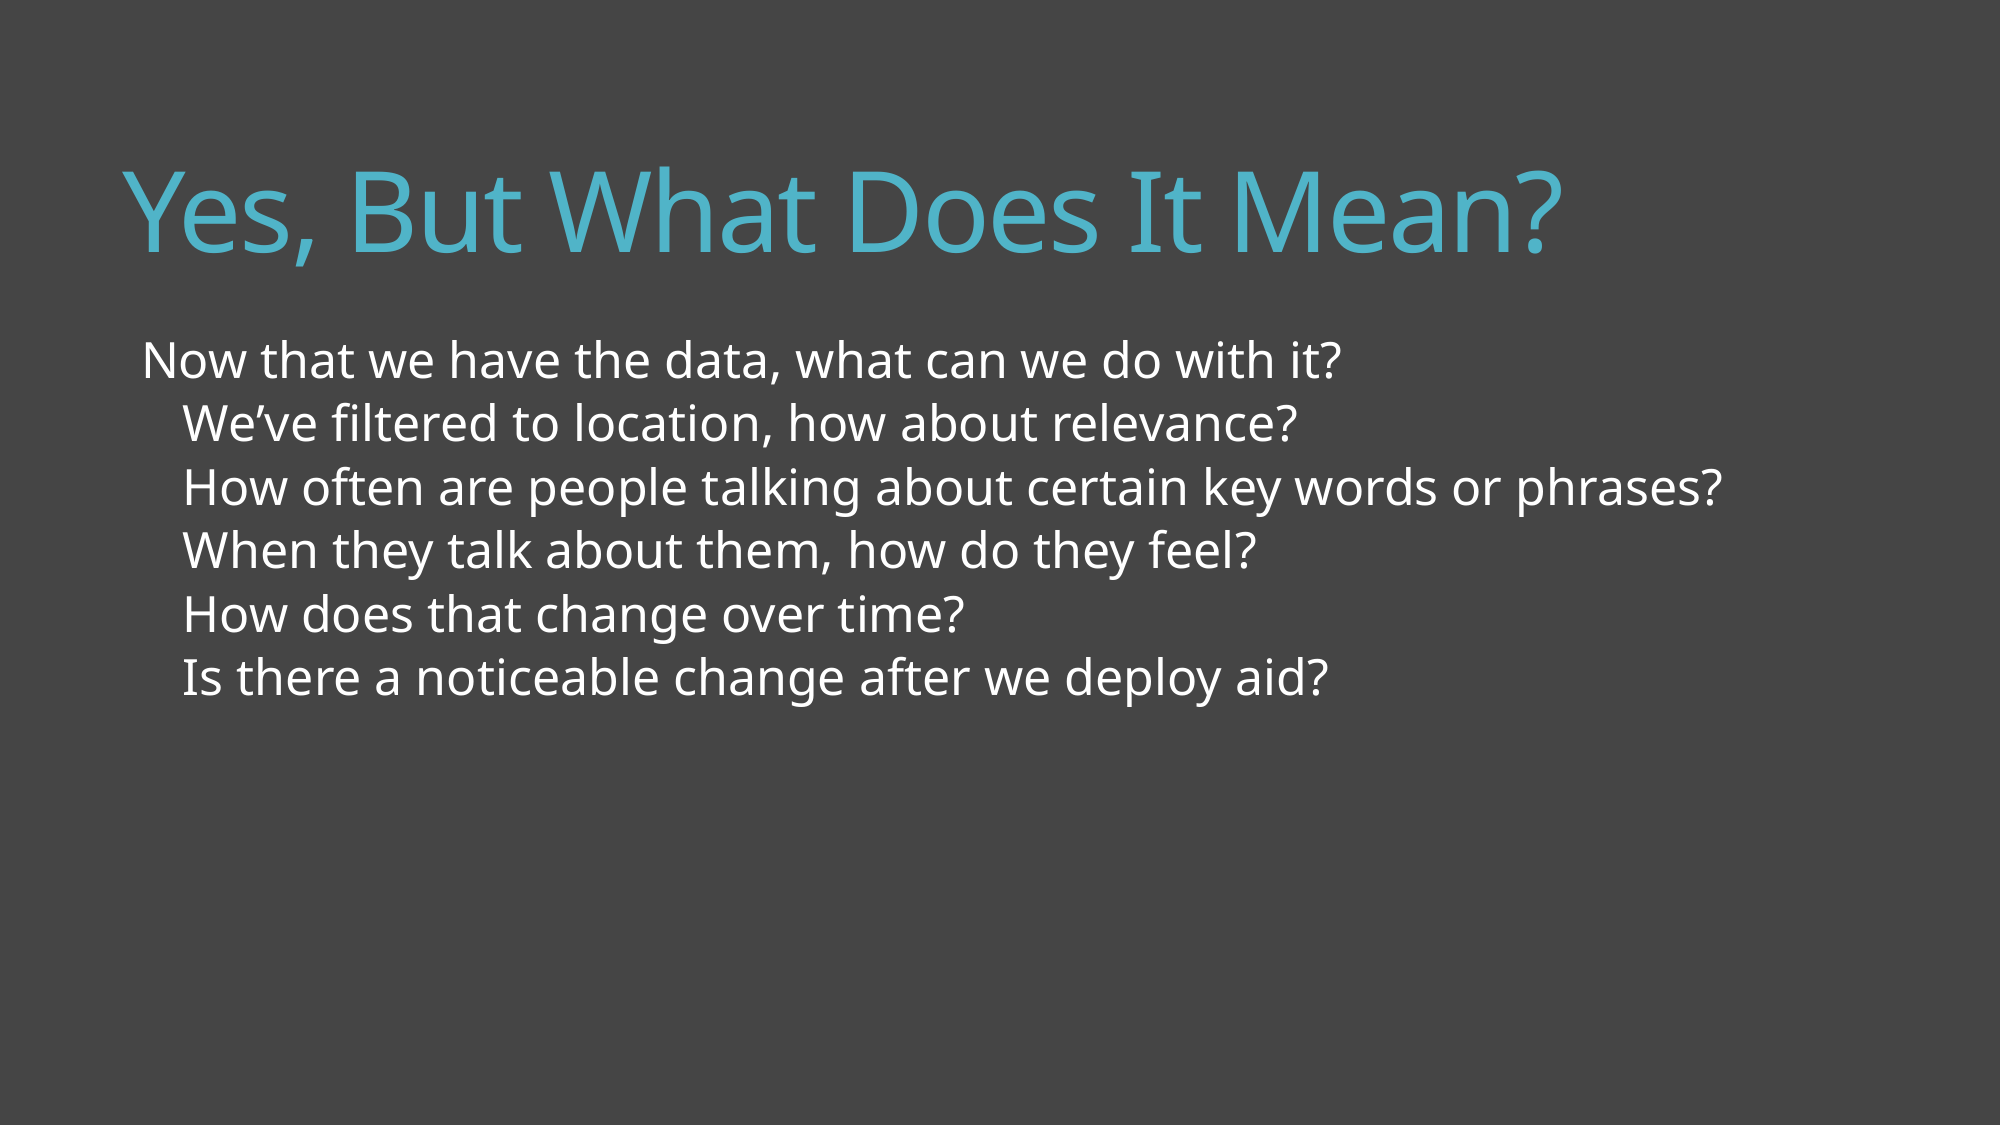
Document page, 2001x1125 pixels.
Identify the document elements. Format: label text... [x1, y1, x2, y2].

title Yes, But What Does It Mean? [107, 81, 1875, 354]
list Now that we have the data, what can we do with it? We’ve filtered to location, how about relevance? How often are people talking about certain key words or phrases? When they talk about them, how do they feel? How does that change over time? Is there a noticeable change after we deploy aid? [111, 329, 1876, 948]
